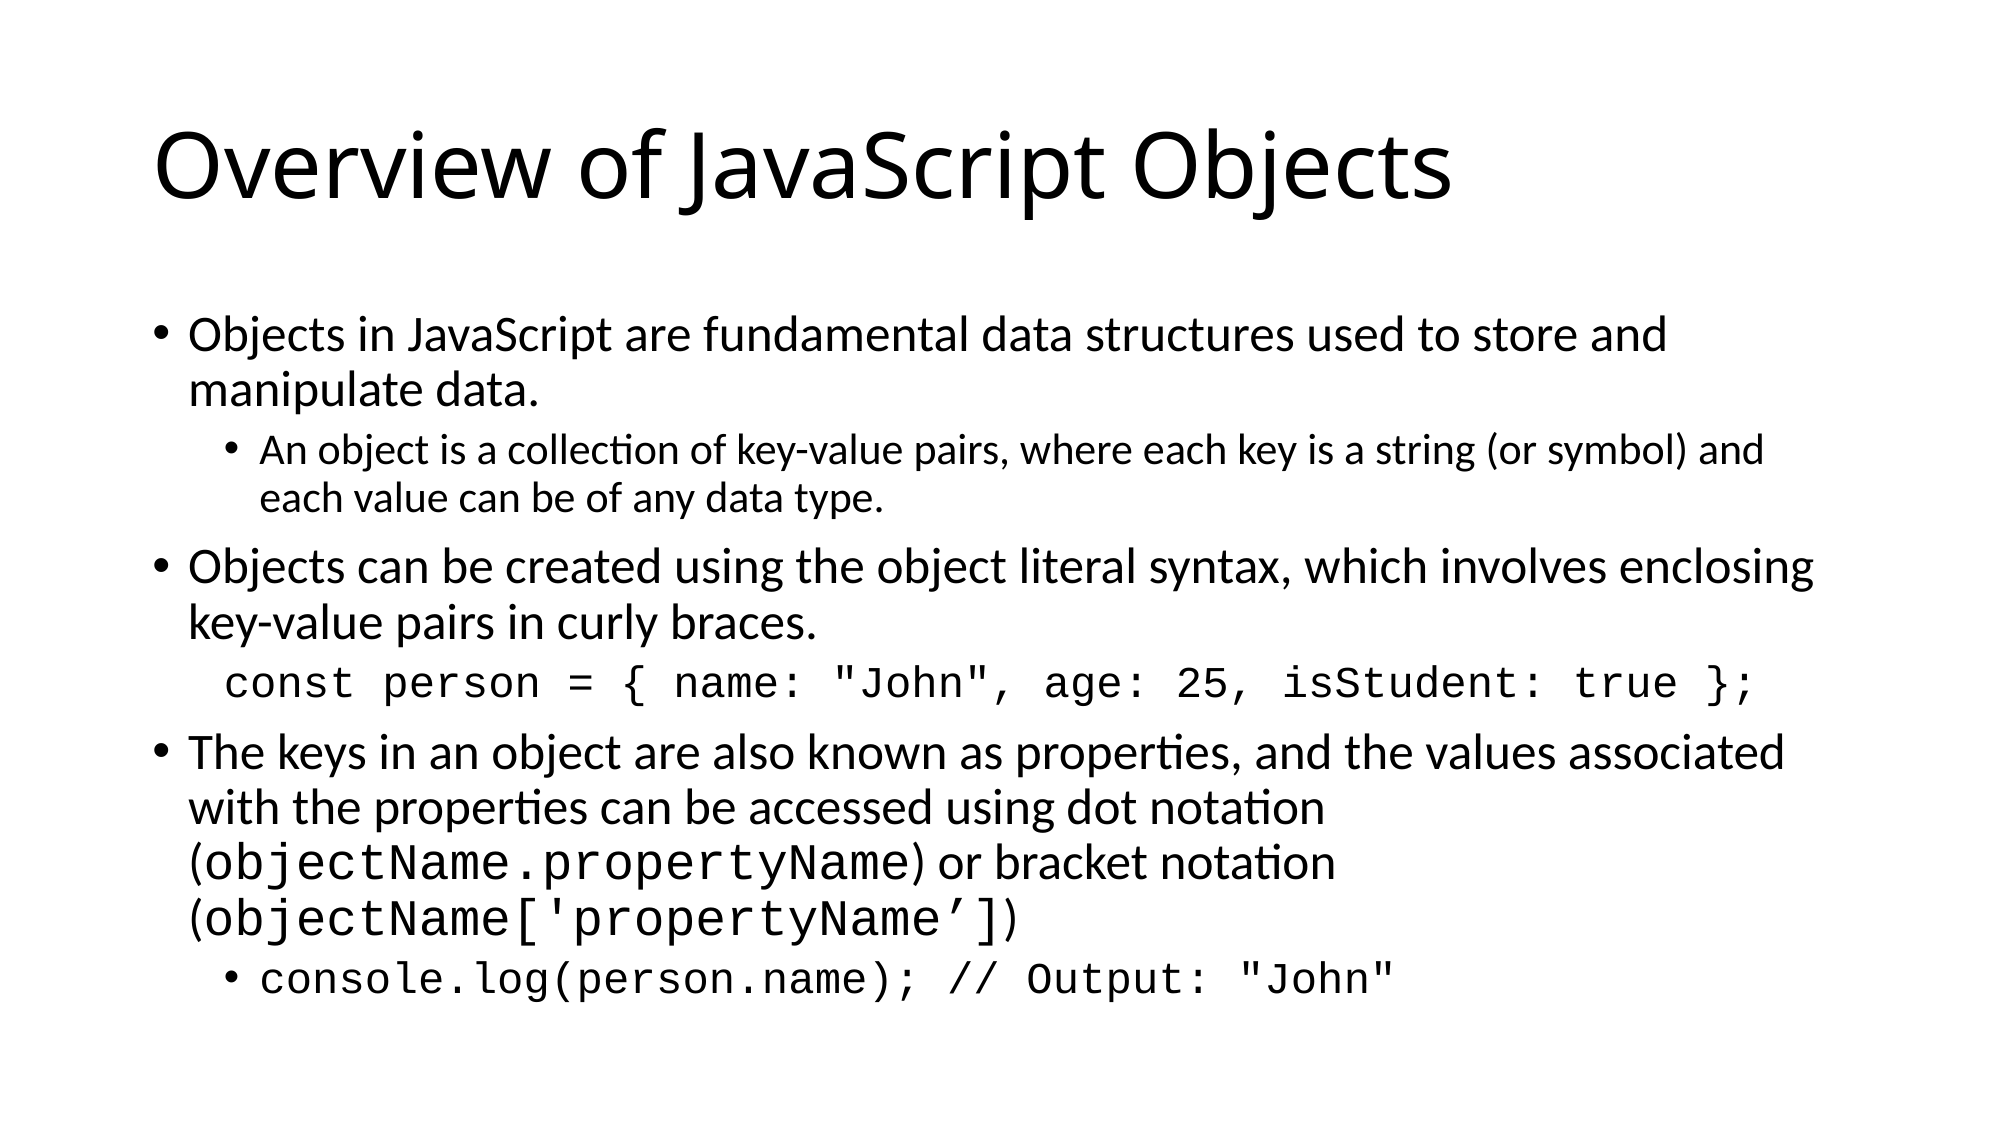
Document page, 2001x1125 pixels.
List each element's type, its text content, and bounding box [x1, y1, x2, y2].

title Overview of JavaScript Objects [137, 59, 1863, 278]
list Objects in JavaScript are fundamental data structures used to store and manipulate data. An object is a collection of key-value pairs, where each key is a string (or symbol) and each value can be of any data type. Objects can be created using the object literal syntax, which involves enclosing key-value pairs in curly braces. const person = { name: "John", age: 25, isStudent: true }; The keys in an object are also known as properties, and the values associated with the properties can be accessed using dot notation (objectName.propertyName) or bracket notation (objectName['propertyName’]) console.log(person.name); // Output: "John" [137, 299, 1863, 1014]
